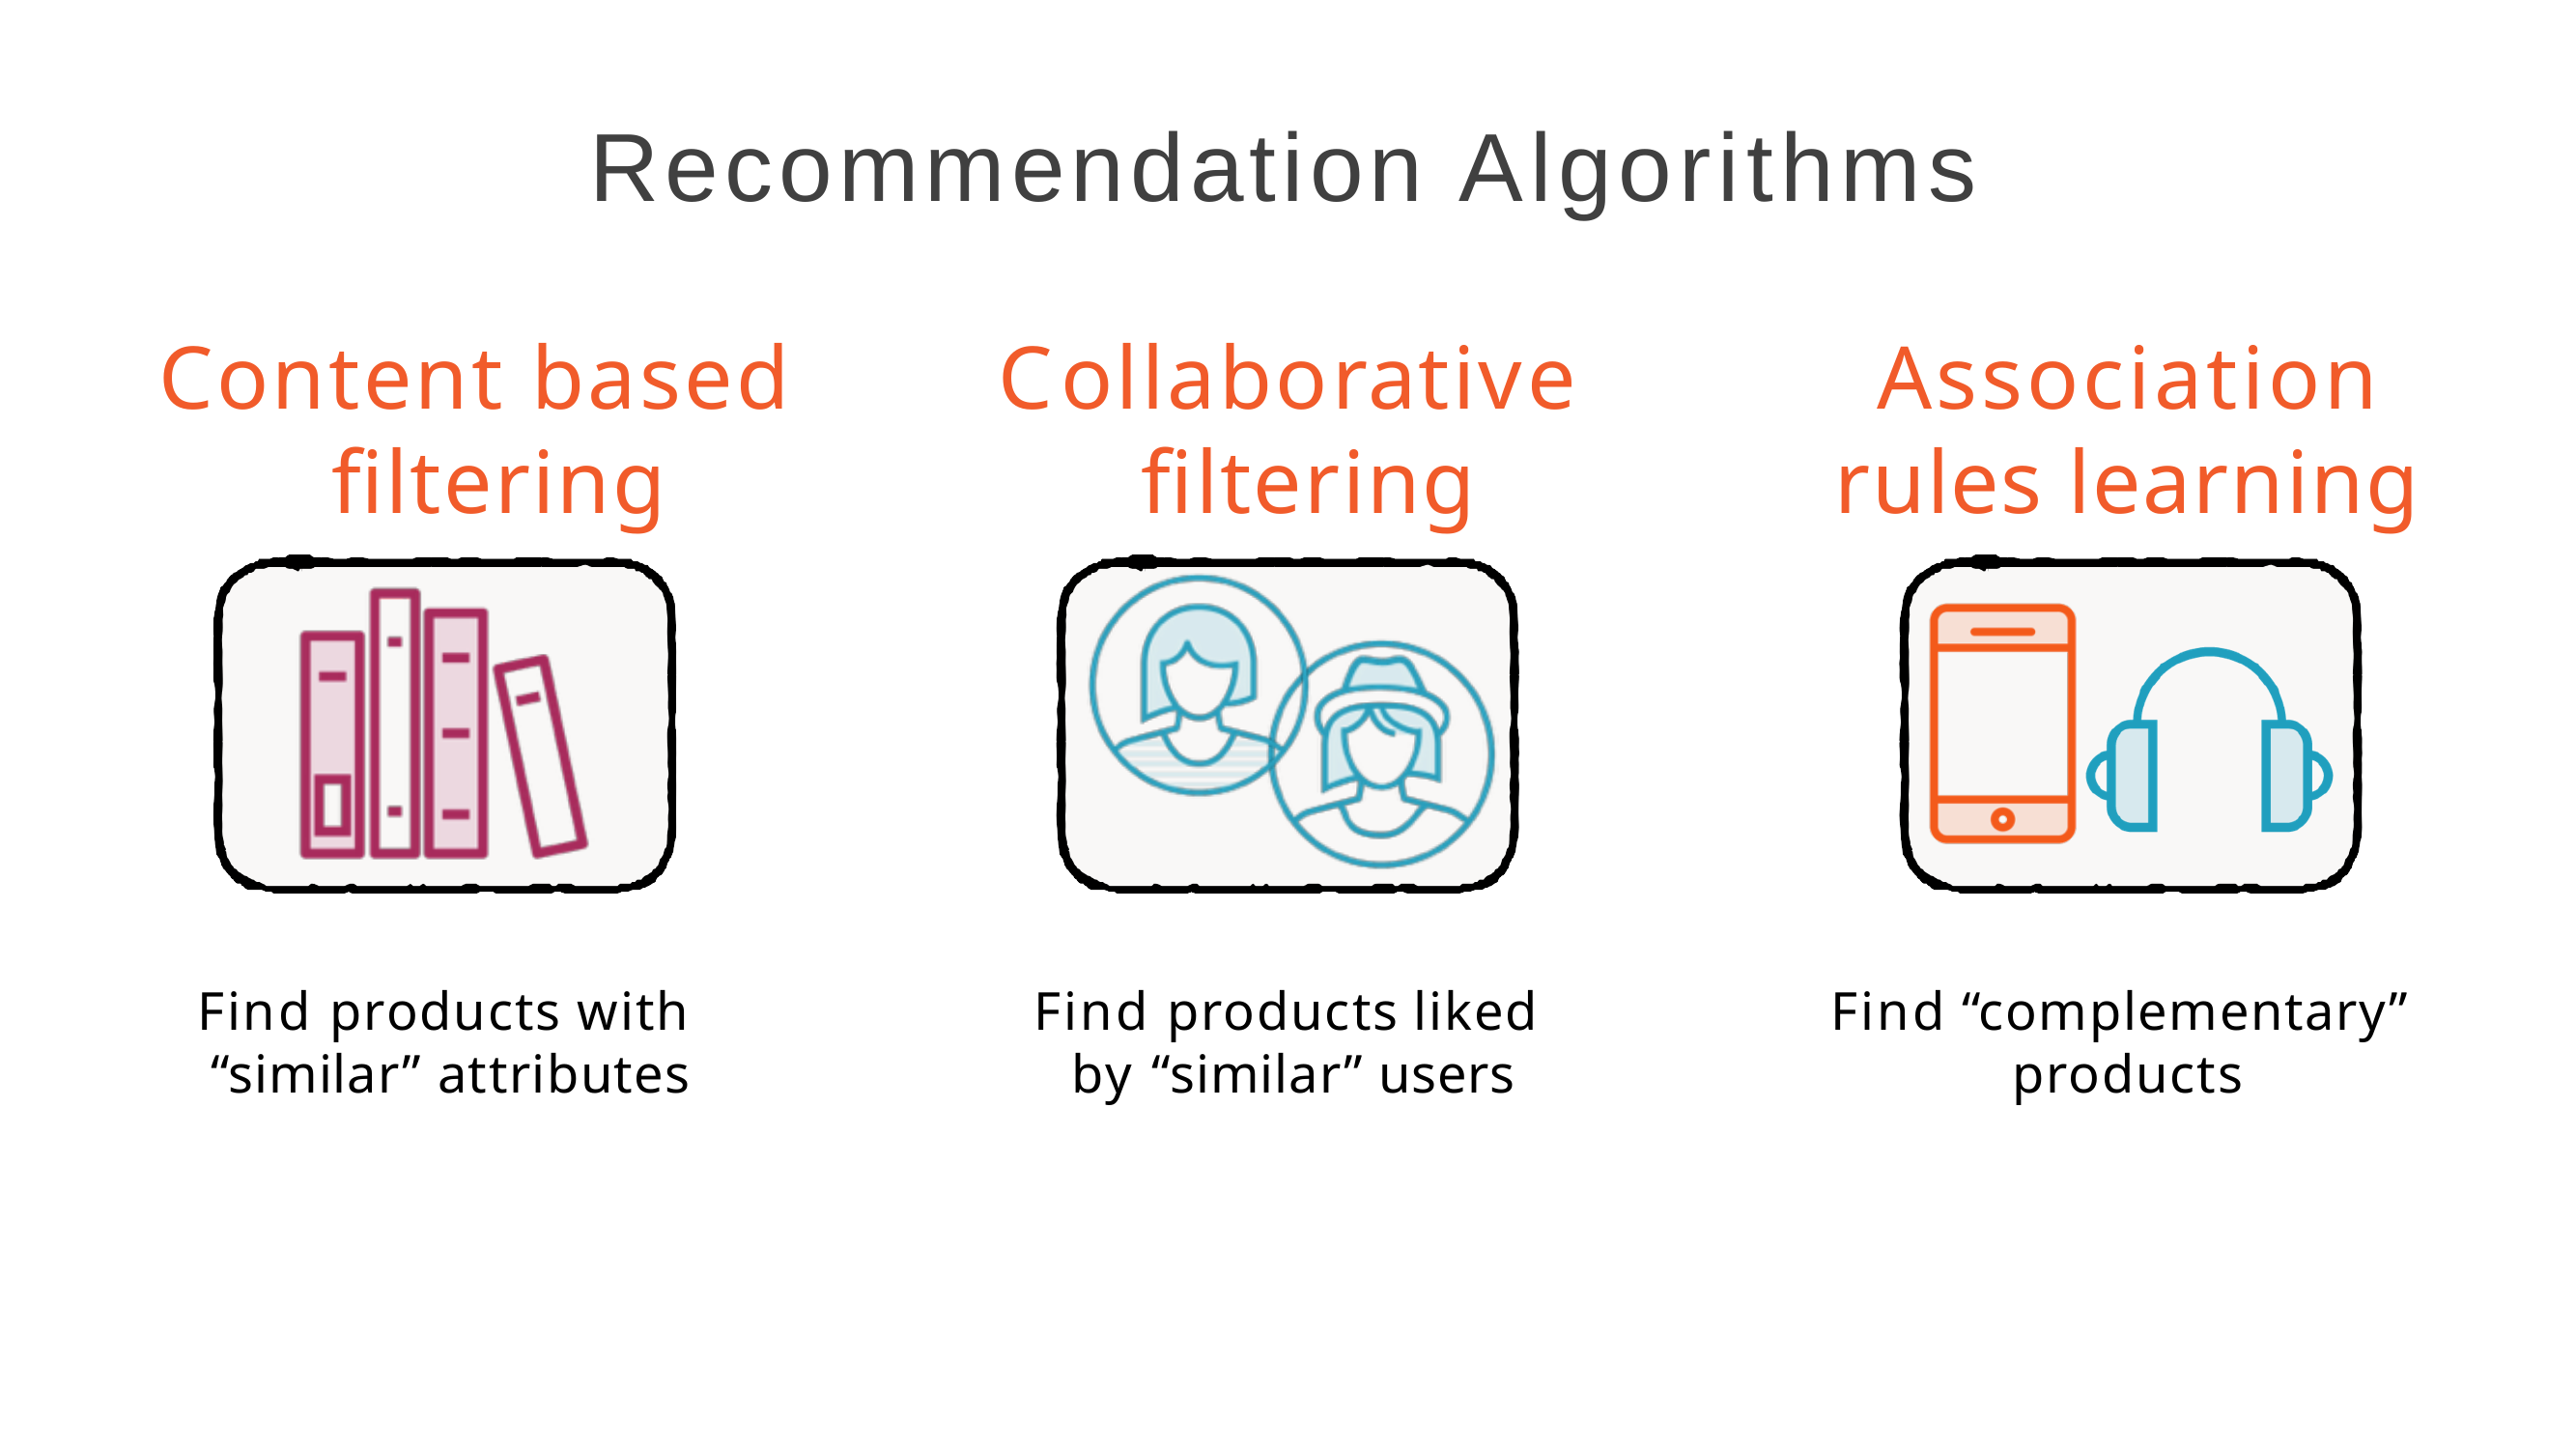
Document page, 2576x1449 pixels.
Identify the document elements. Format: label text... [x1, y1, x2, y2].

text_box [212, 554, 677, 894]
text_box [296, 583, 595, 866]
text_box [2081, 641, 2338, 838]
text_box Find products with “similar” attributes [193, 974, 697, 1104]
text_box [1899, 554, 2363, 894]
text_box [1925, 599, 2081, 850]
text_box Find “complementary” products [1828, 974, 2431, 1104]
text_box Collaborative filtering [996, 322, 1581, 531]
title Recommendation Algorithms [585, 102, 1990, 347]
text_box Association rules learning [1832, 322, 2426, 531]
text_box Content based filtering [156, 322, 799, 531]
text_box Find products liked by “similar” users [1032, 974, 1545, 1104]
text_box [1056, 554, 1519, 894]
text_box [1265, 638, 1499, 871]
text_box [1087, 572, 1313, 799]
